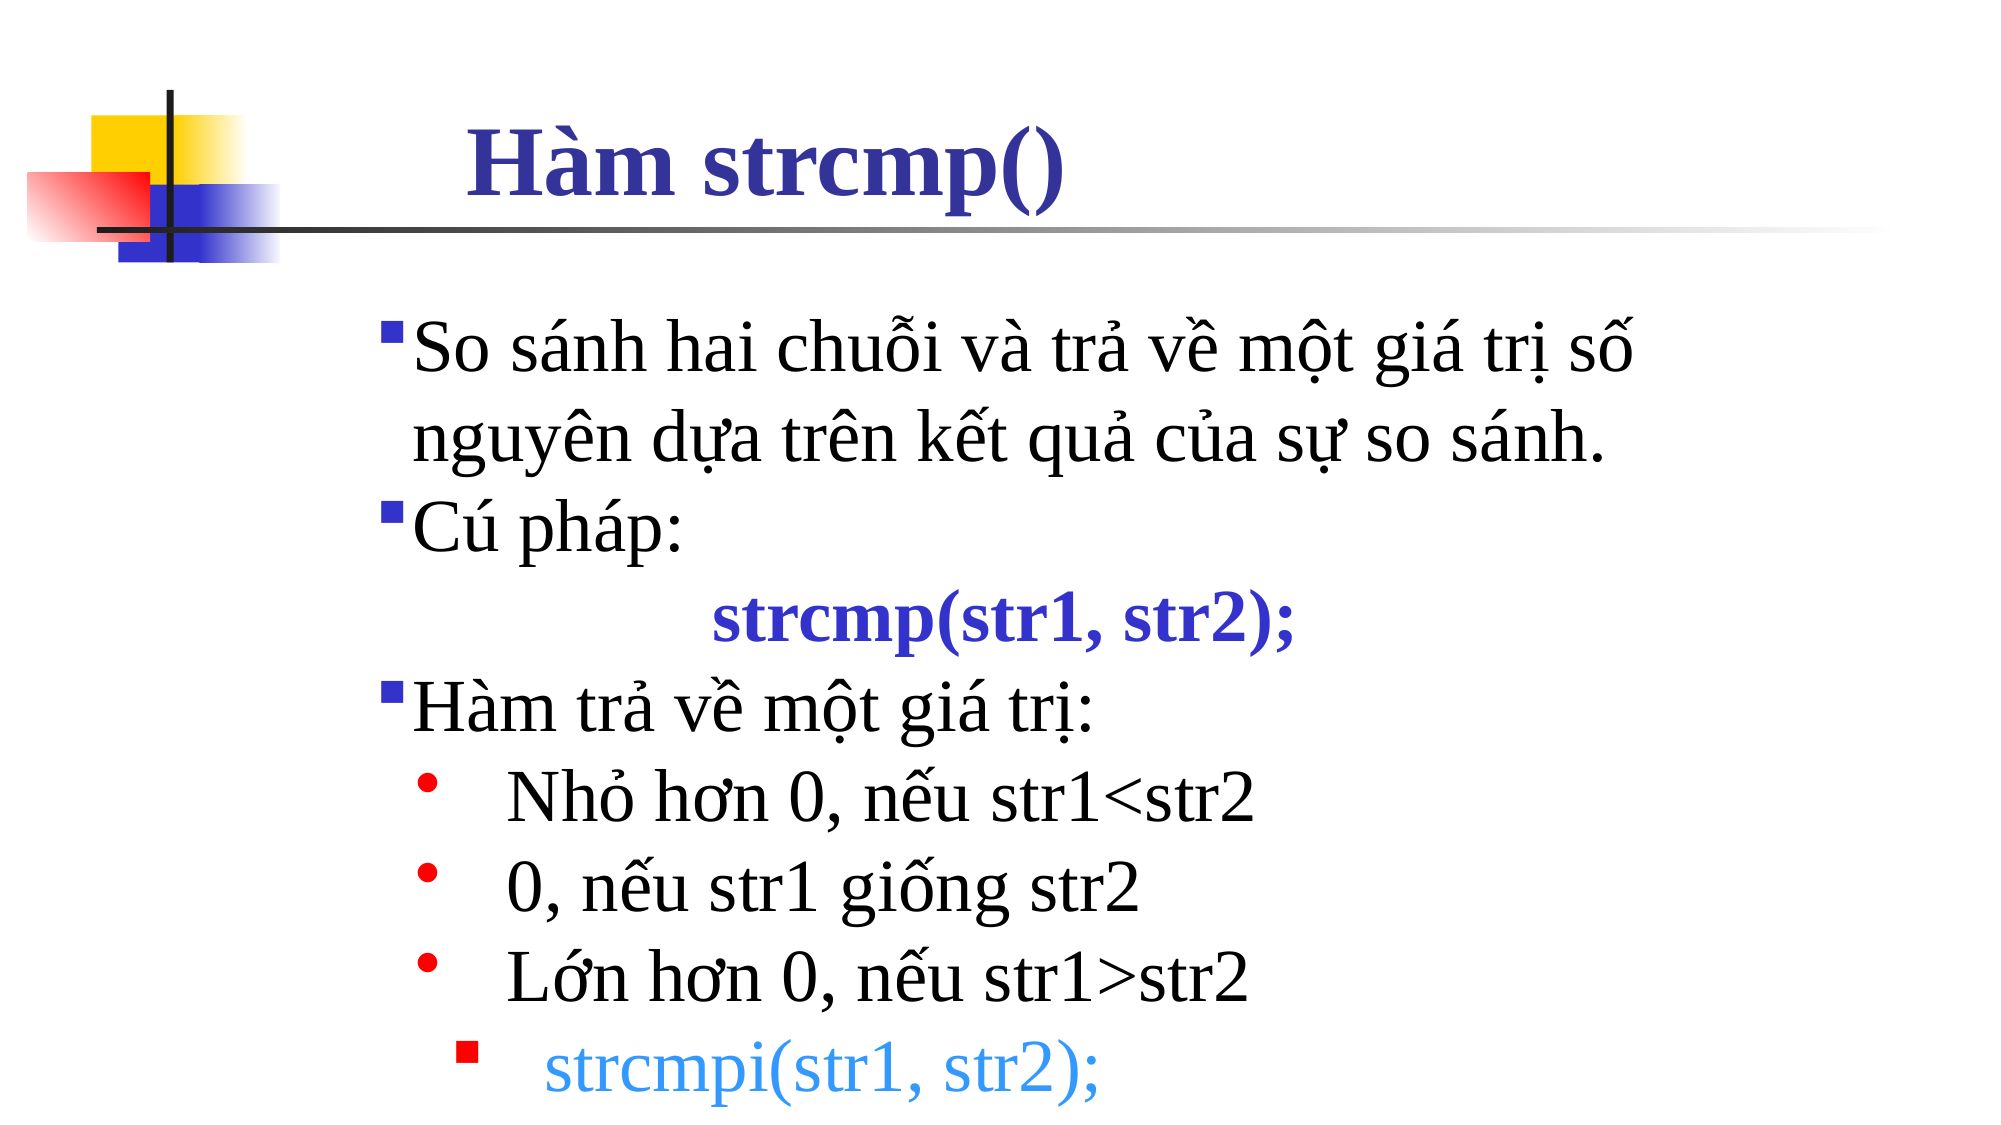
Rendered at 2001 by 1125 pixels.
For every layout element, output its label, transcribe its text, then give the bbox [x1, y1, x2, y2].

text_box So sánh hai chuỗi và trả về một giá trị số nguyên dựa trên kết quả của sự so sánh. Cú pháp: strcmp(str1, str2); Hàm trả về một giá trị: Nhỏ hơn 0, nếu str1<str2 0, nếu str1 giống str2 Lớn hơn 0, nếu str1>str2 strcmpi(str1, str2); [360, 289, 1724, 1114]
text_box Hàm strcmp() [450, 87, 1108, 223]
